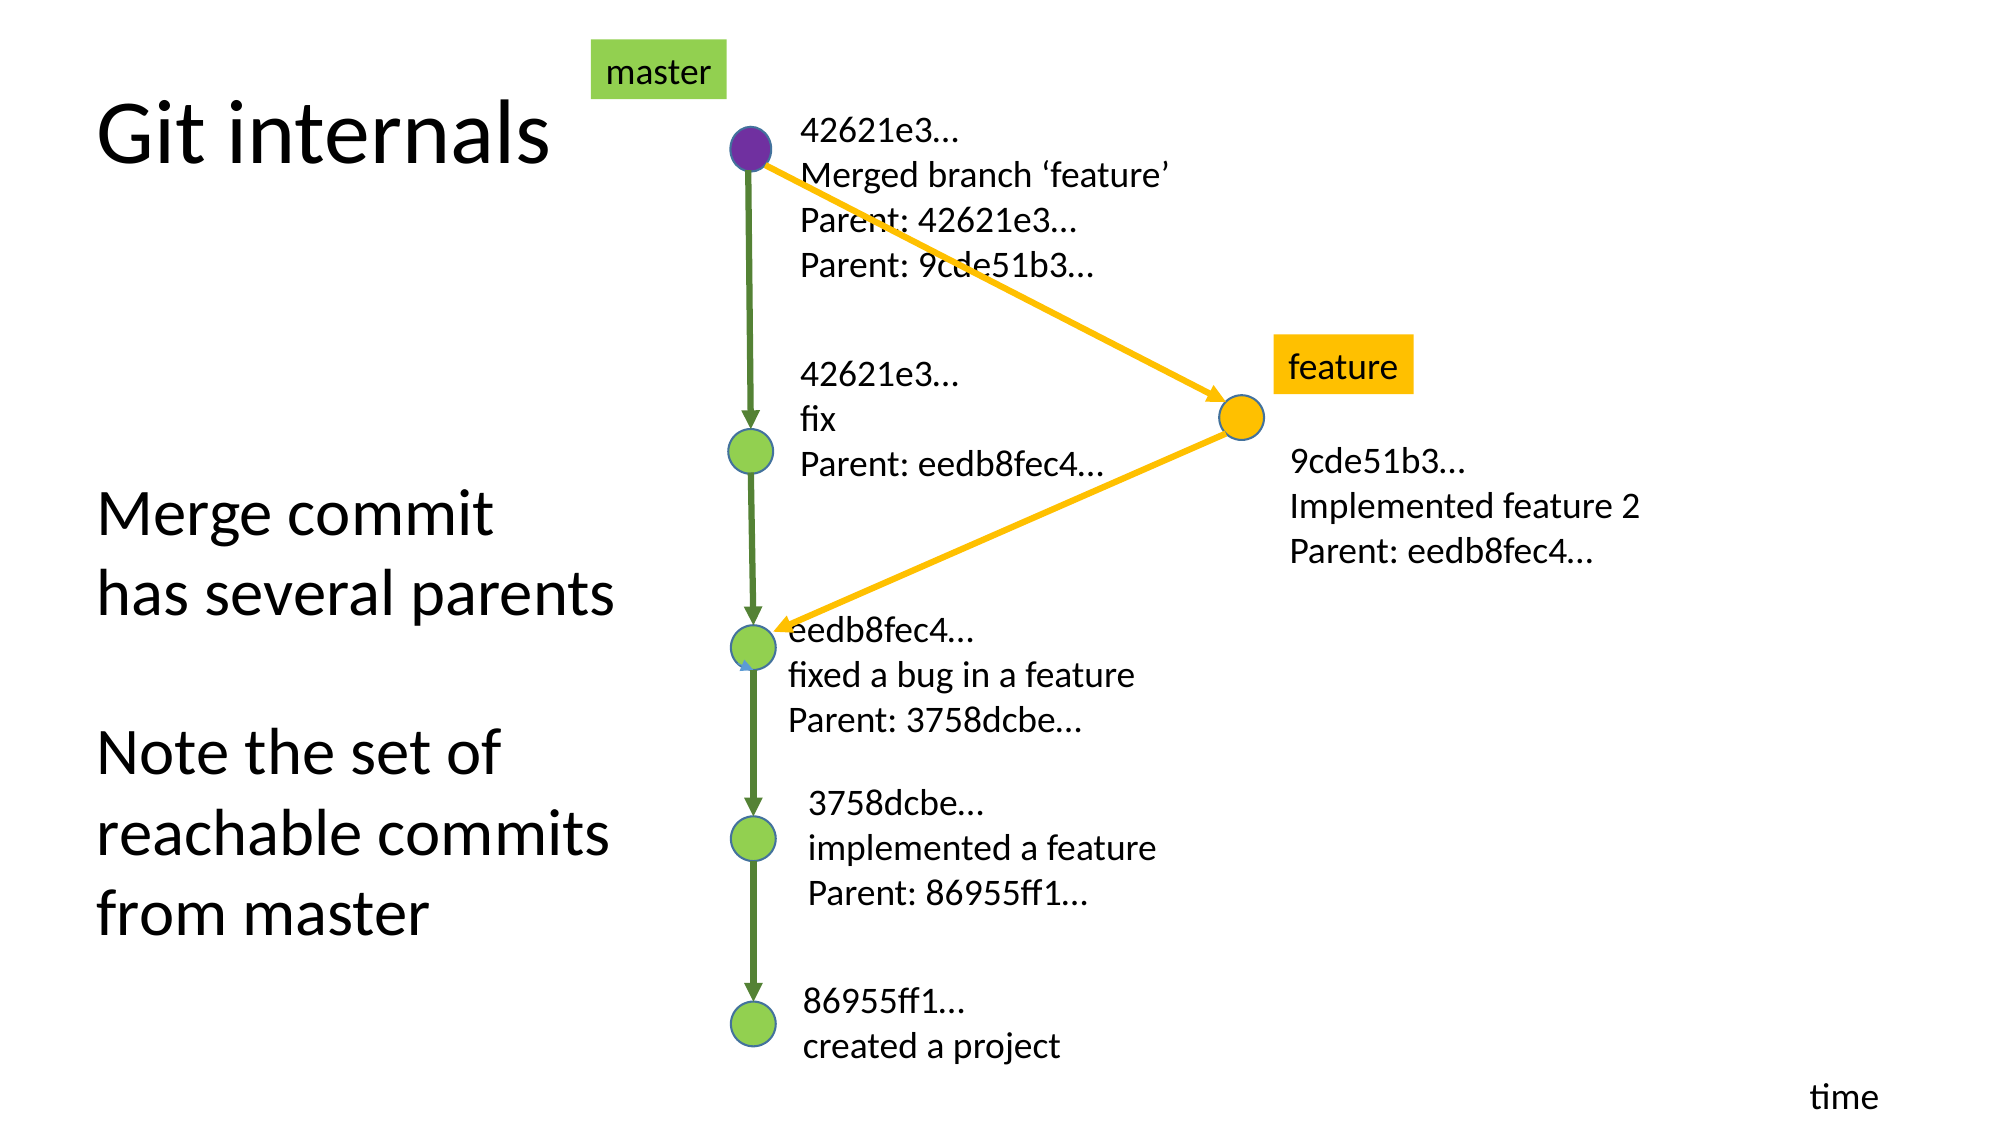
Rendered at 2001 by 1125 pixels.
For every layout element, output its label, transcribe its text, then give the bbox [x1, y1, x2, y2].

text_box [729, 624, 777, 671]
text_box [1218, 394, 1266, 441]
text_box [729, 815, 777, 862]
text_box eedb8fec4… fixed a bug in a feature Parent: 3758dcbe… [773, 632, 1157, 748]
text_box 3758dcbe… implemented a feature Parent: 86955ff1… [793, 770, 1173, 920]
text_box 9cde51b3… Implemented feature 2 Parent: eedb8fec4… [1274, 428, 1657, 578]
text_box time [1794, 1064, 1895, 1125]
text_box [737, 663, 754, 671]
text_box master [590, 39, 727, 100]
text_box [750, 472, 754, 626]
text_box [773, 433, 1226, 632]
text_box Merge commit has several parents Note the set of reachable commits from master [81, 221, 642, 956]
text_box 42621e3… Merged branch ‘feature’ Parent: 42621e3… Parent: 9cde51b3… [785, 97, 1226, 165]
text_box [729, 125, 773, 173]
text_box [765, 165, 1226, 402]
text_box 42621e3… fix Parent: eedb8fec4… [785, 402, 1130, 433]
text_box 86955ff1… created a project [788, 968, 1077, 1074]
text_box Git internals [81, 64, 567, 190]
text_box [727, 428, 773, 475]
text_box [729, 1000, 777, 1048]
text_box feature [1273, 334, 1414, 395]
